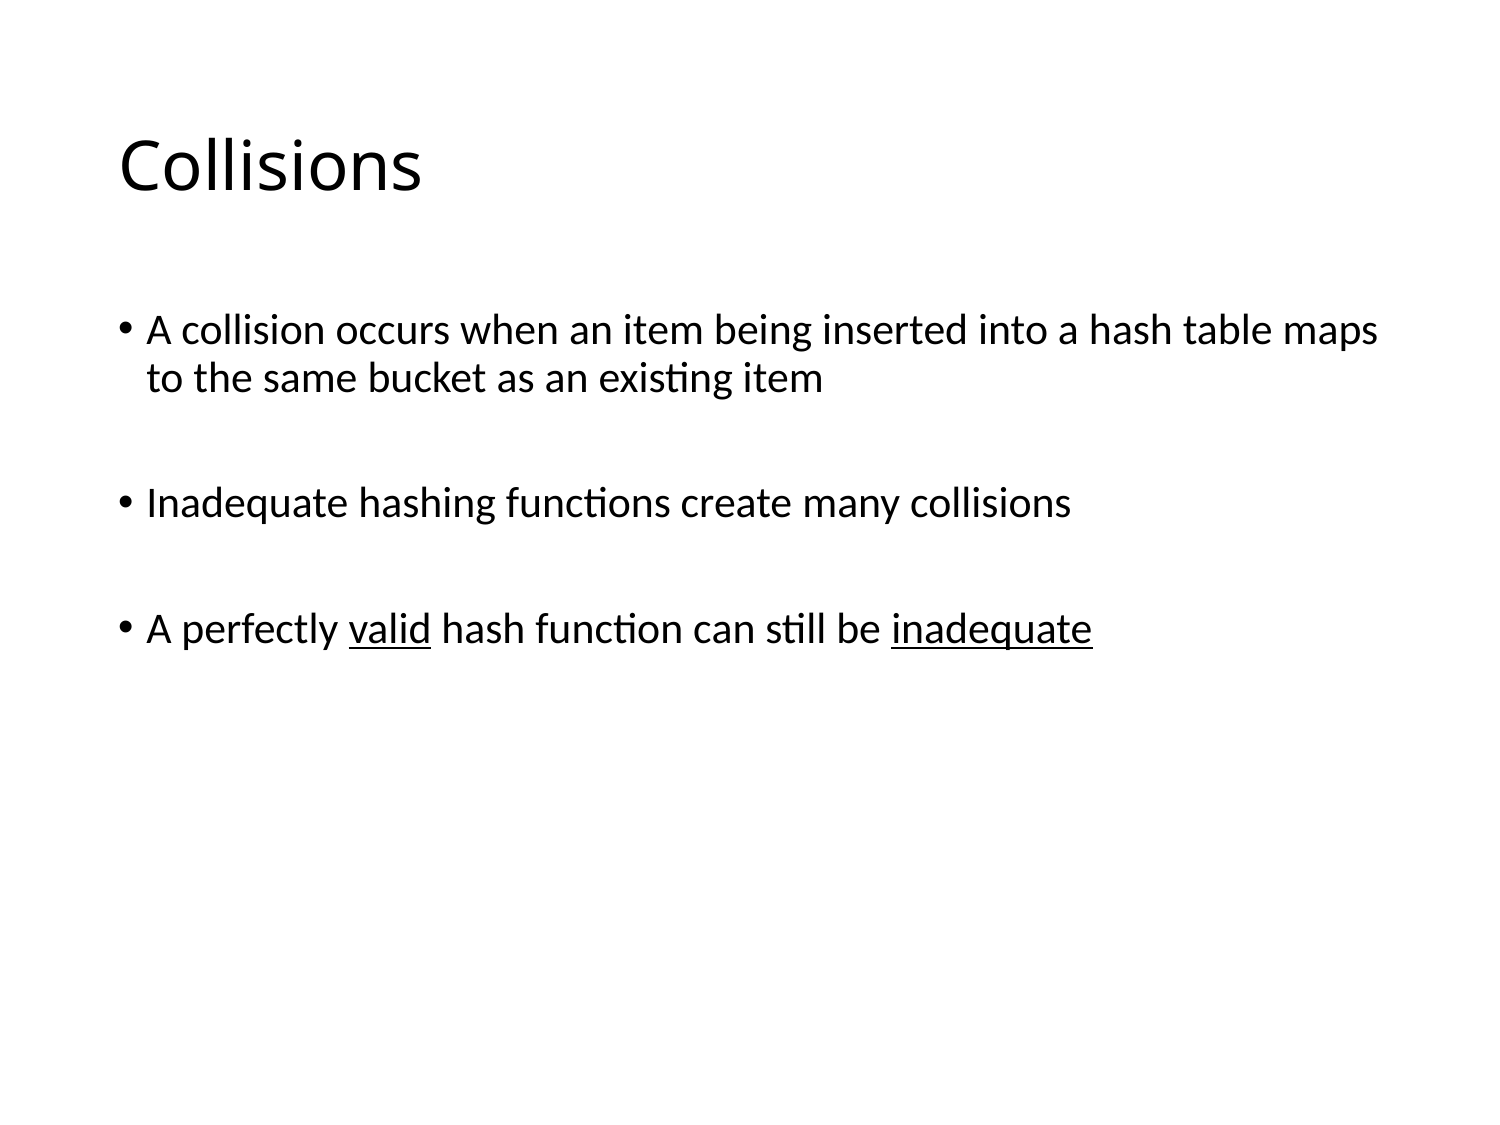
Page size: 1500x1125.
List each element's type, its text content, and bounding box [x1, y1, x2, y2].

title Collisions [103, 59, 1397, 278]
list A collision occurs when an item being inserted into a hash table maps to the same bucket as an existing item Inadequate hashing functions create many collisions A perfectly valid hash function can still be inadequate [103, 299, 1397, 1014]
